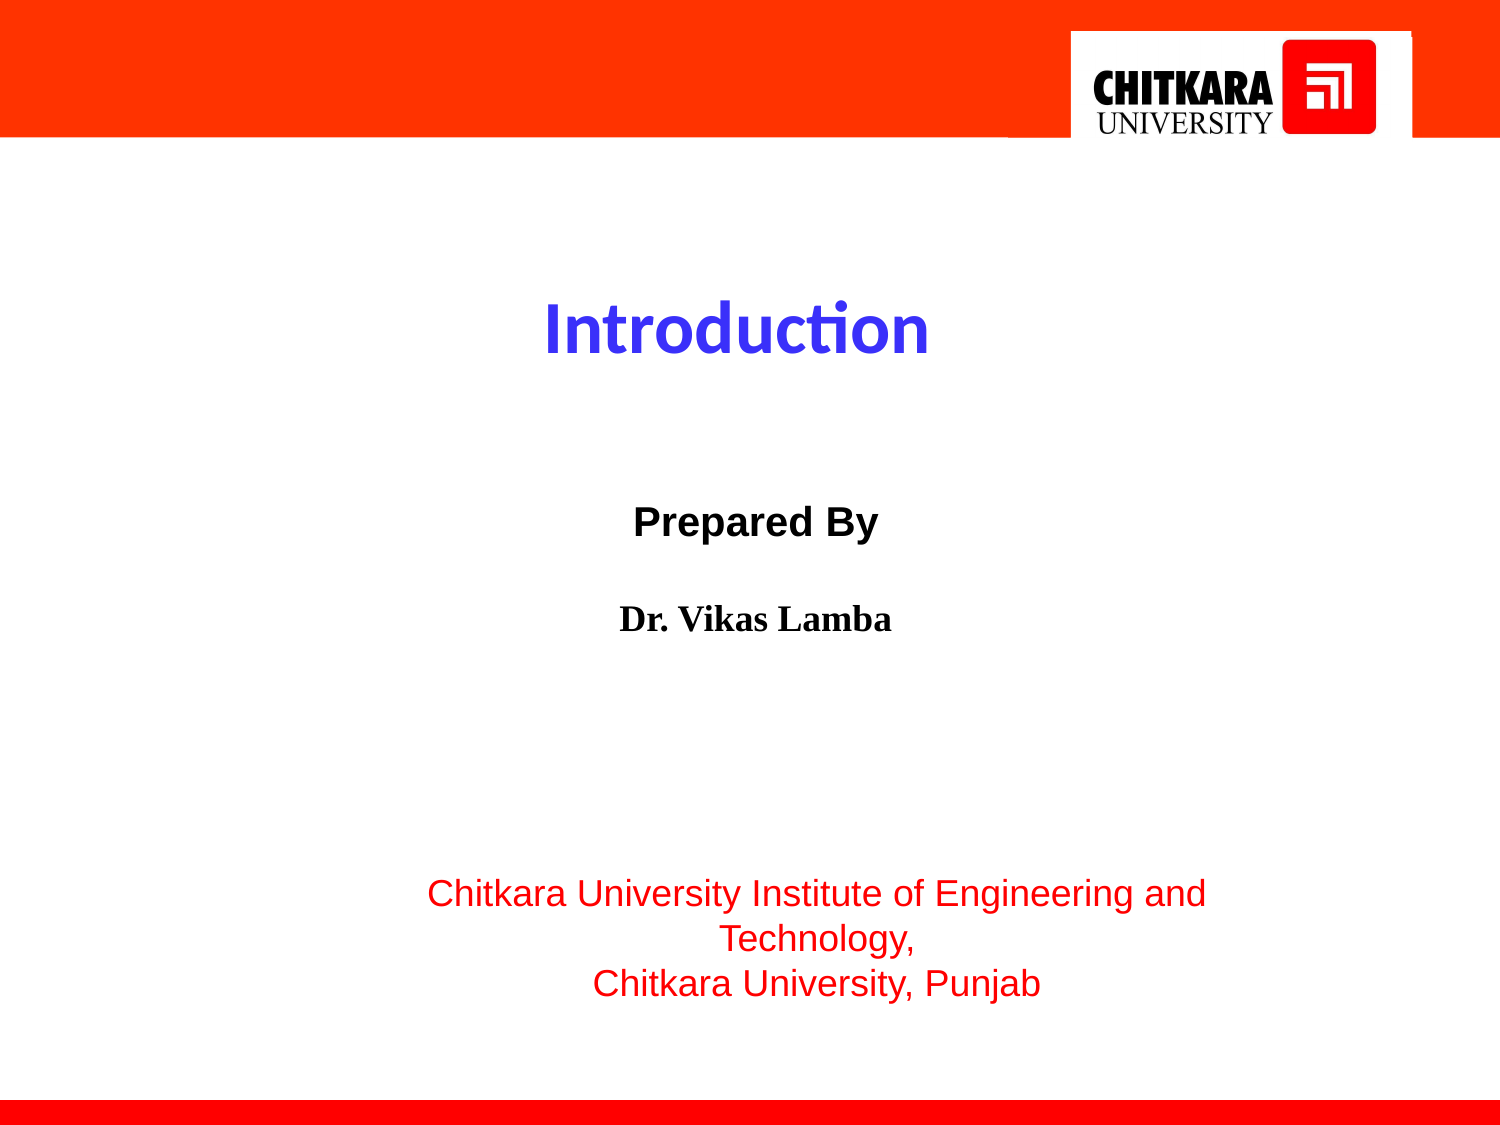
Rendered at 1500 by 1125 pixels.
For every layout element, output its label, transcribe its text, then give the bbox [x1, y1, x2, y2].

text_box Prepared By Dr. Vikas Lamba [424, 462, 1088, 647]
picture [1074, 37, 1391, 138]
text_box Introduction [200, 162, 1275, 488]
text_box Chitkara University Institute of Engineering and Technology, Chitkara University, Punjab [312, 861, 1322, 1012]
